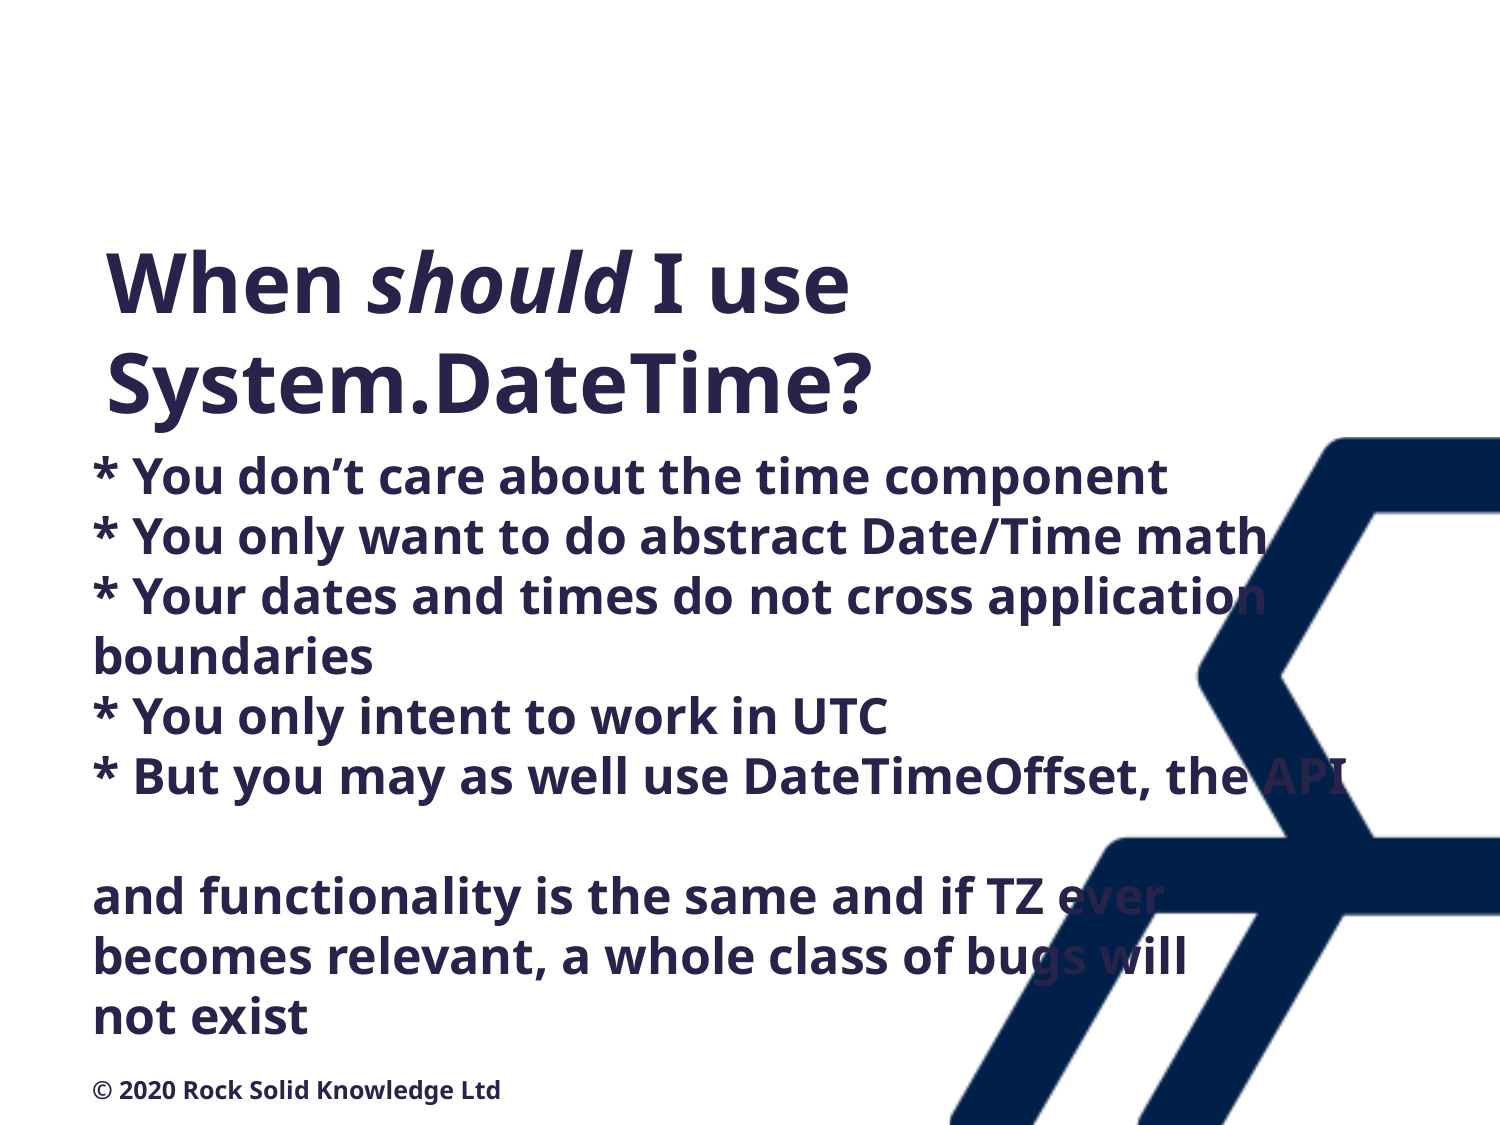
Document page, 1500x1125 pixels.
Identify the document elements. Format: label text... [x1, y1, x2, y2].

title * You don’t care about the time component * You only want to do abstract Date/Time math * Your dates and times do not cross application boundaries * You only intent to work in UTC * But you may as well use DateTimeOffset, the API and functionality is the same and if TZ ever becomes relevant, a whole class of bugs will not exist [91, 437, 1368, 661]
list When should I use System.DateTime? [92, 191, 1368, 438]
